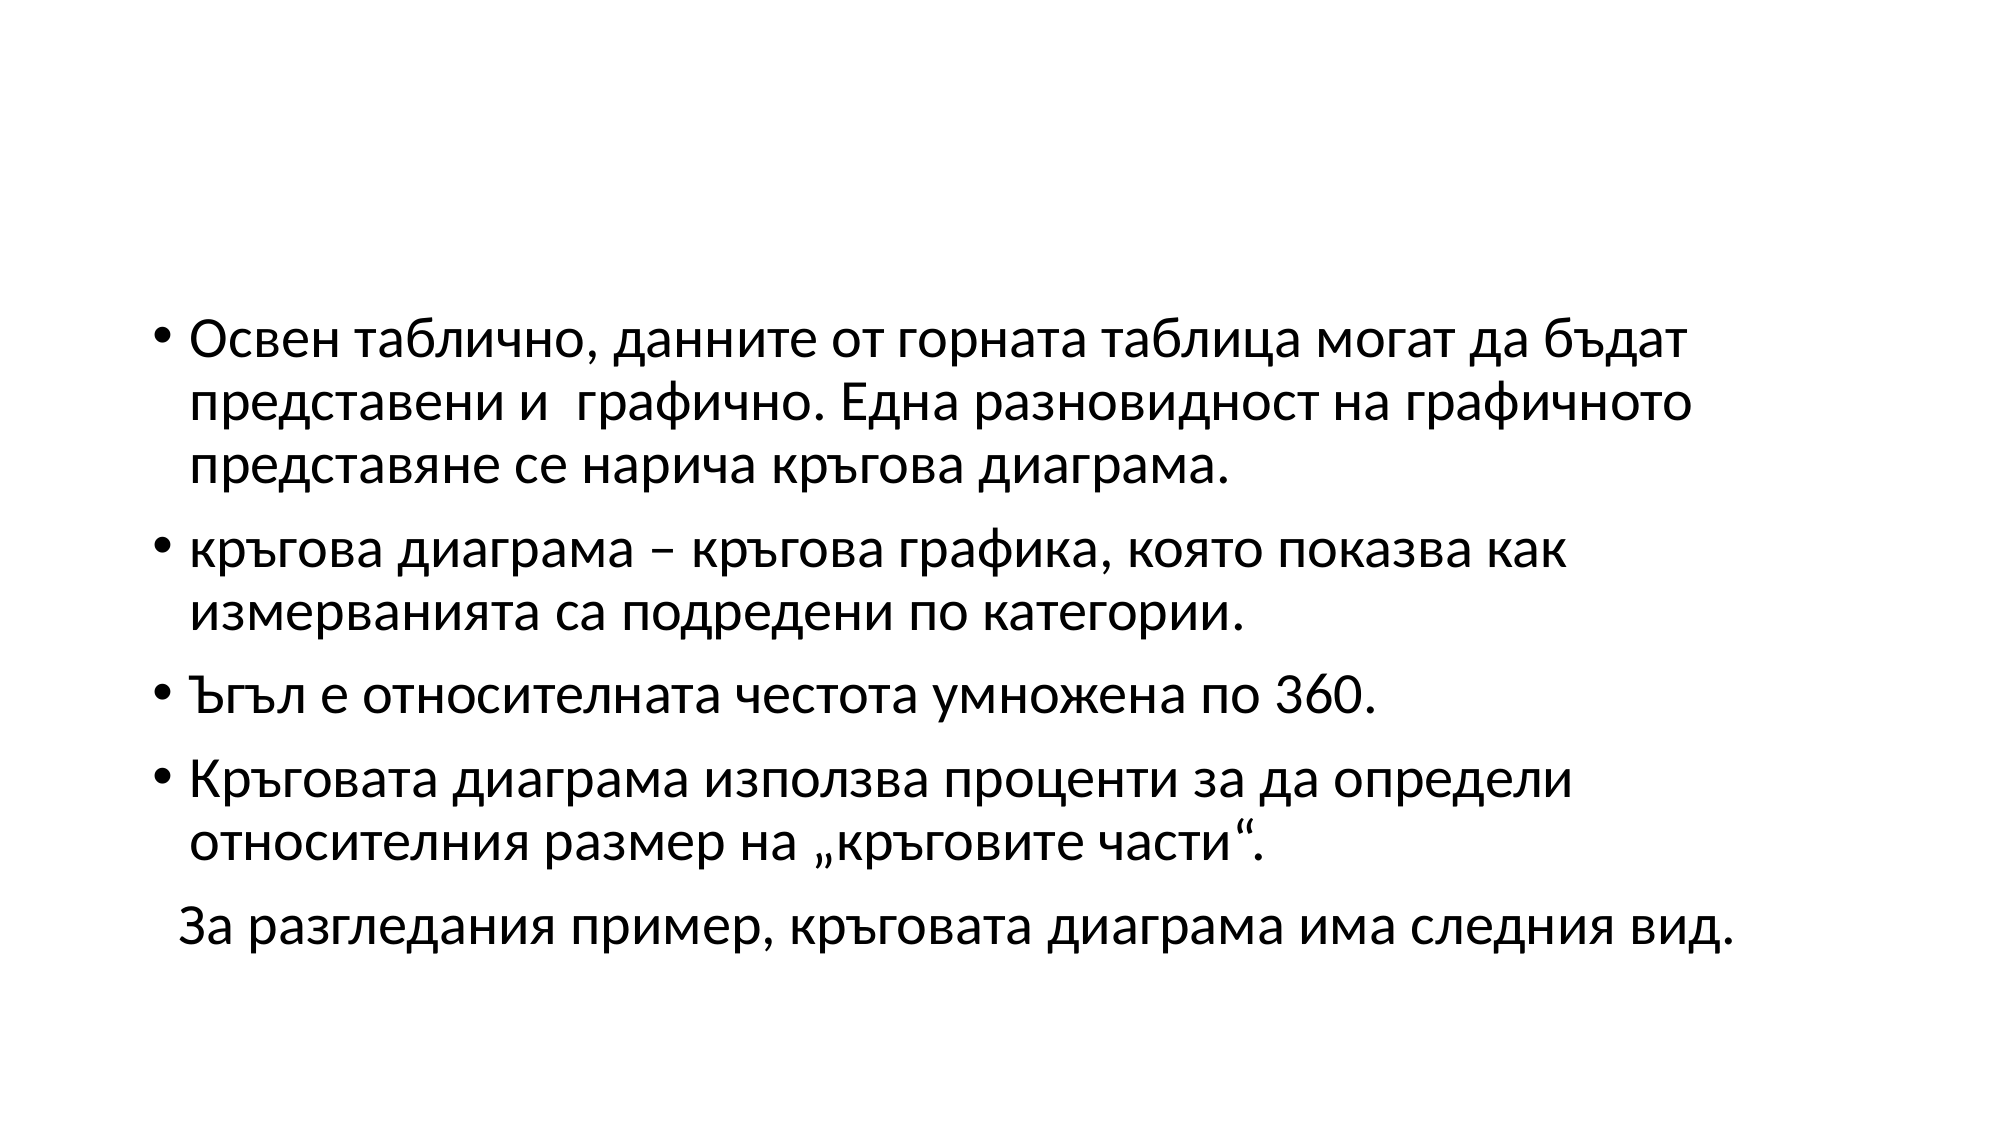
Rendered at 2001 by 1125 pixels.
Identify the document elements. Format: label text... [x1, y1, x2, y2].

list Освен таблично, данните от горната таблица могат да бъдат представени и графично. Една разновидност на графичното представяне се нарича кръгова диаграма. кръгова диаграма – кръгова графика, която показва как измерванията са подредени по категории. Ъгъл е относителната честота умножена по 360. Кръговата диаграма използва проценти за да определи относителния размер на „кръговите части“. За разгледания пример, кръговата диаграма има следния вид. [137, 299, 1863, 1014]
